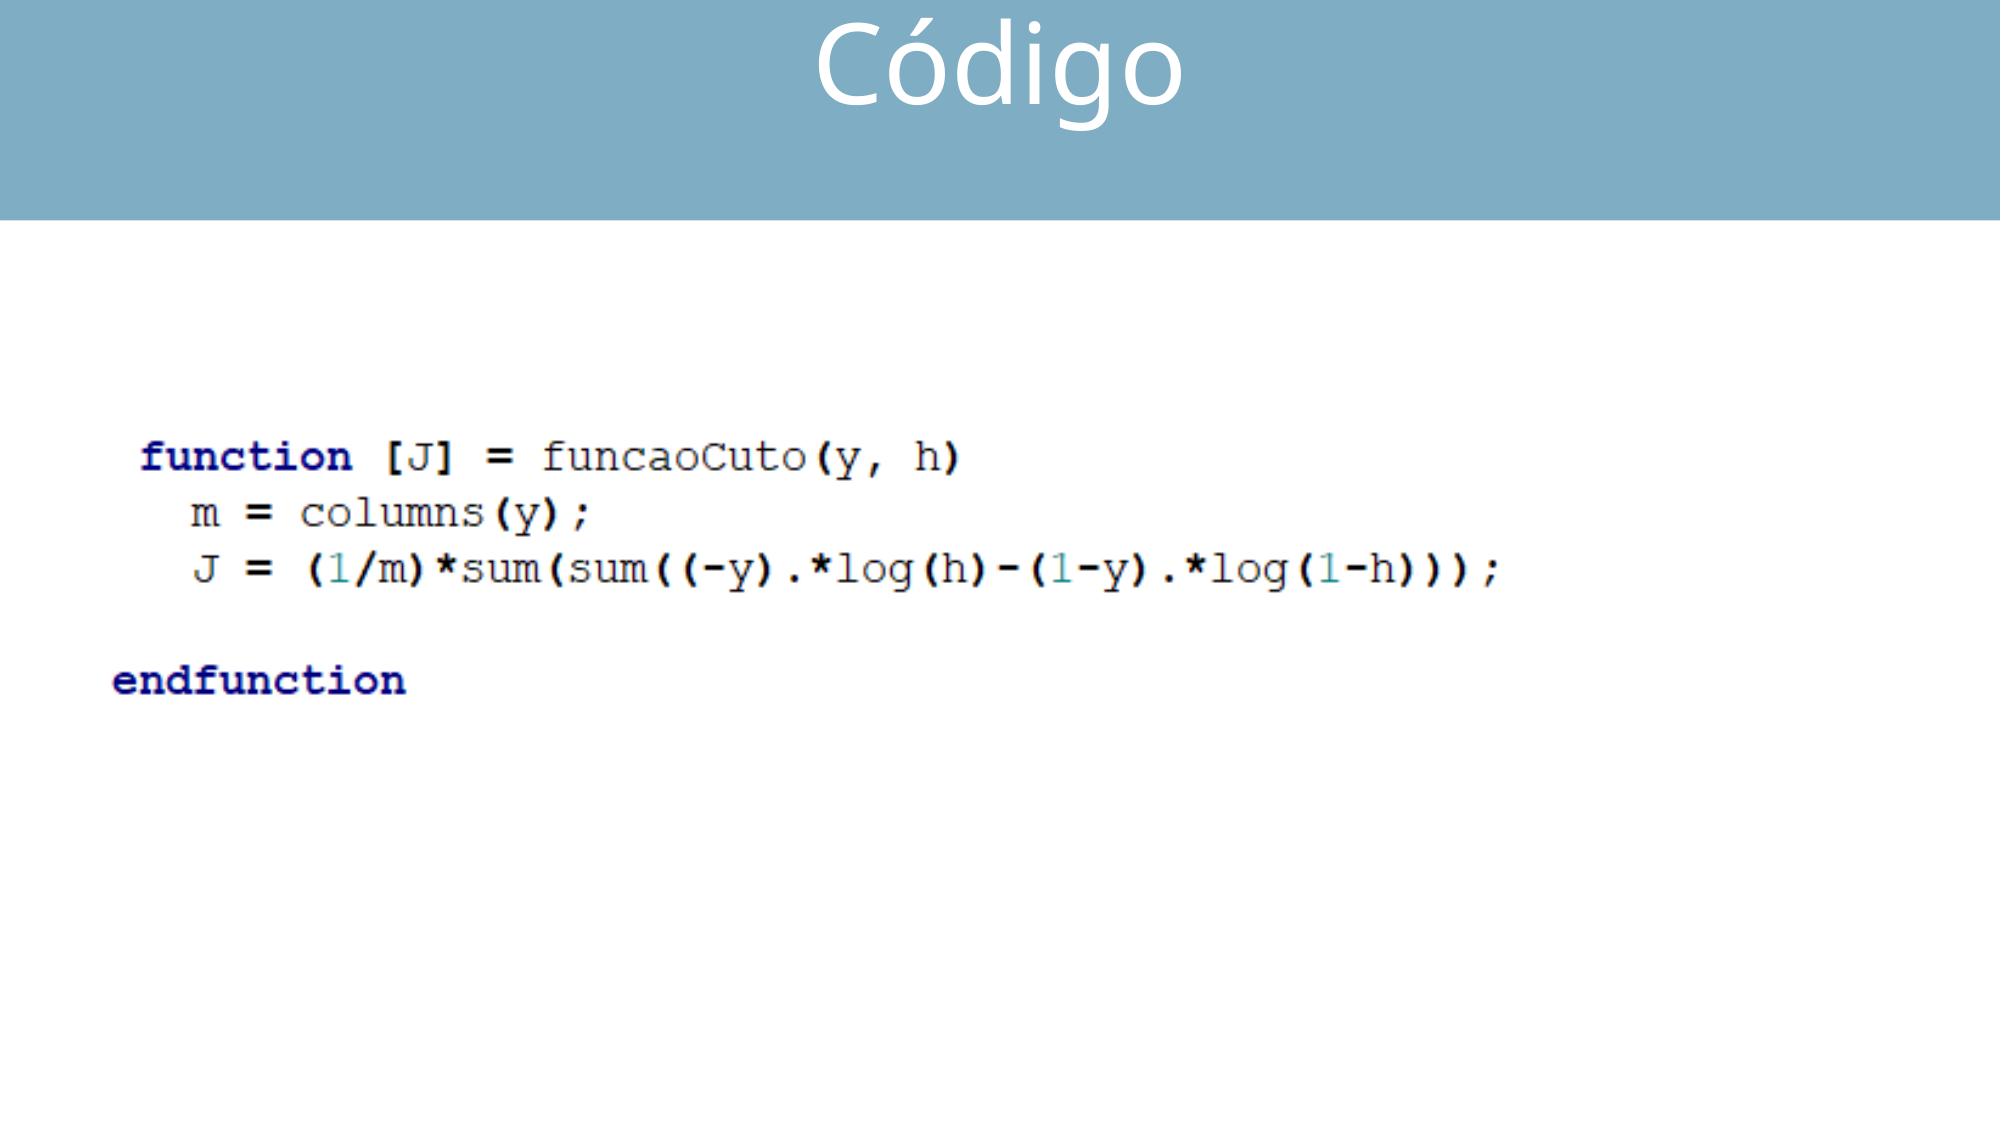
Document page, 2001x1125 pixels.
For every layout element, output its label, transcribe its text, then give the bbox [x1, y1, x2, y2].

title Código [0, 0, 2000, 221]
picture [110, 432, 1745, 819]
